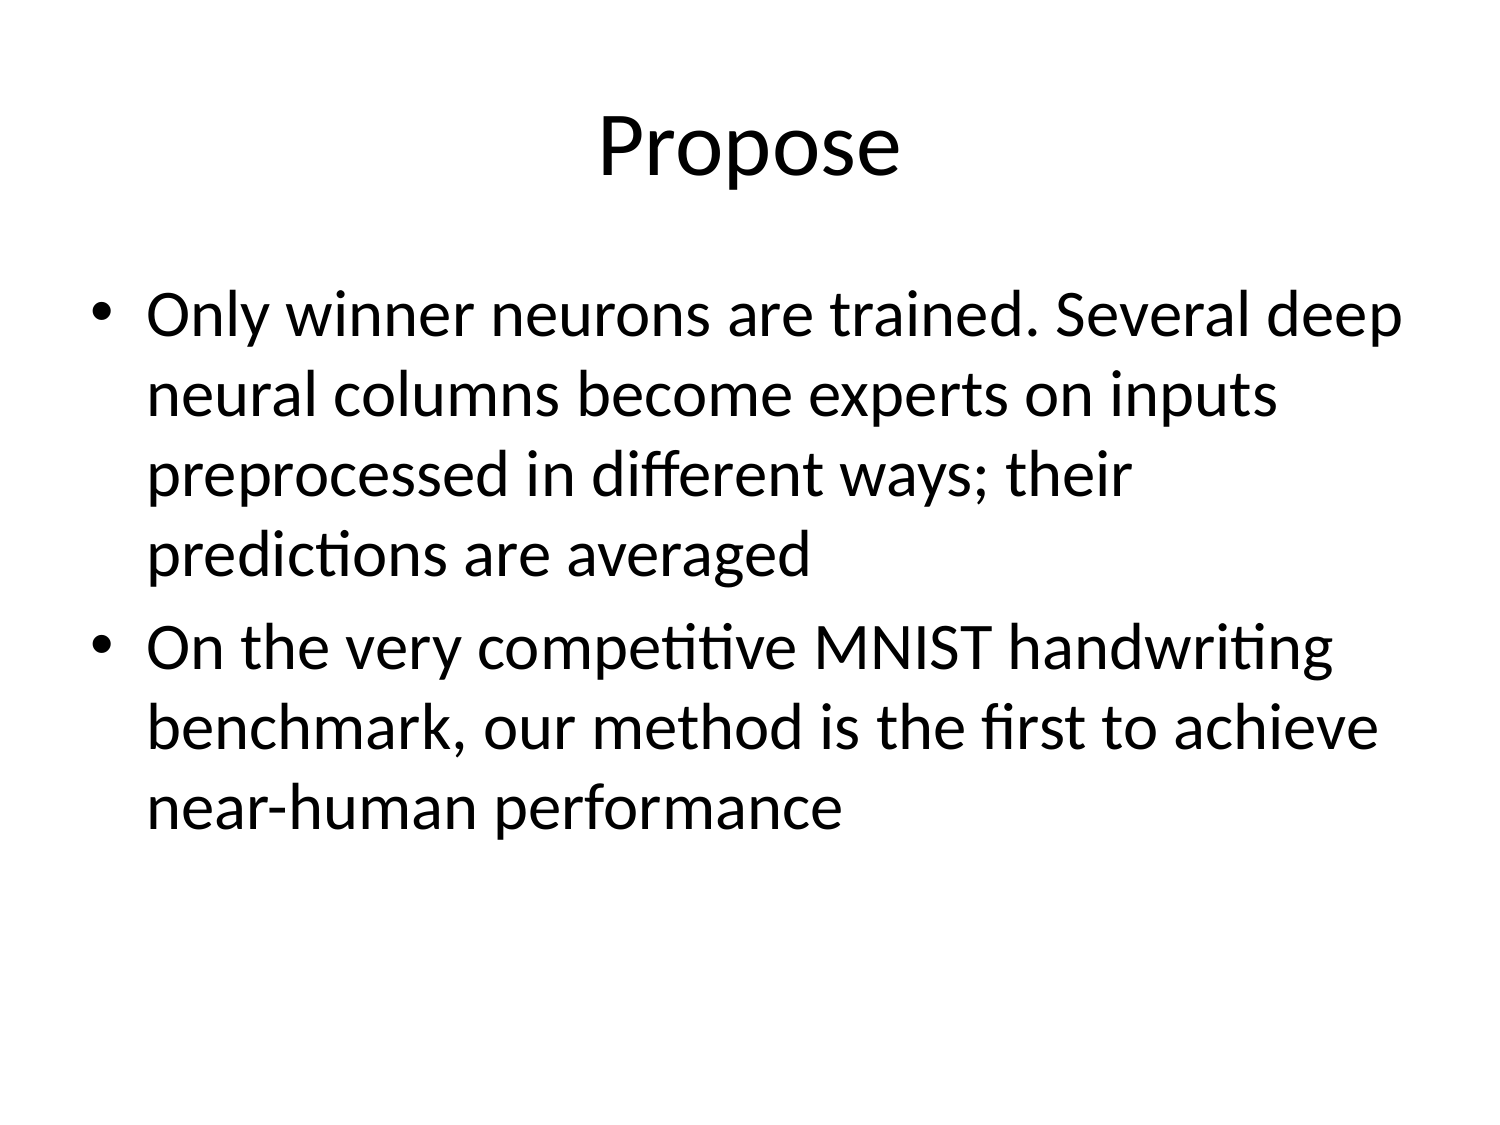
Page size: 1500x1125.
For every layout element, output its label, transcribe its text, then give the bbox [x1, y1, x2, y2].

title Propose [75, 45, 1425, 233]
list Only winner neurons are trained. Several deep neural columns become experts on inputs preprocessed in different ways; their predictions are averaged On the very competitive MNIST handwriting benchmark, our method is the first to achieve near-human performance [75, 262, 1425, 1005]
